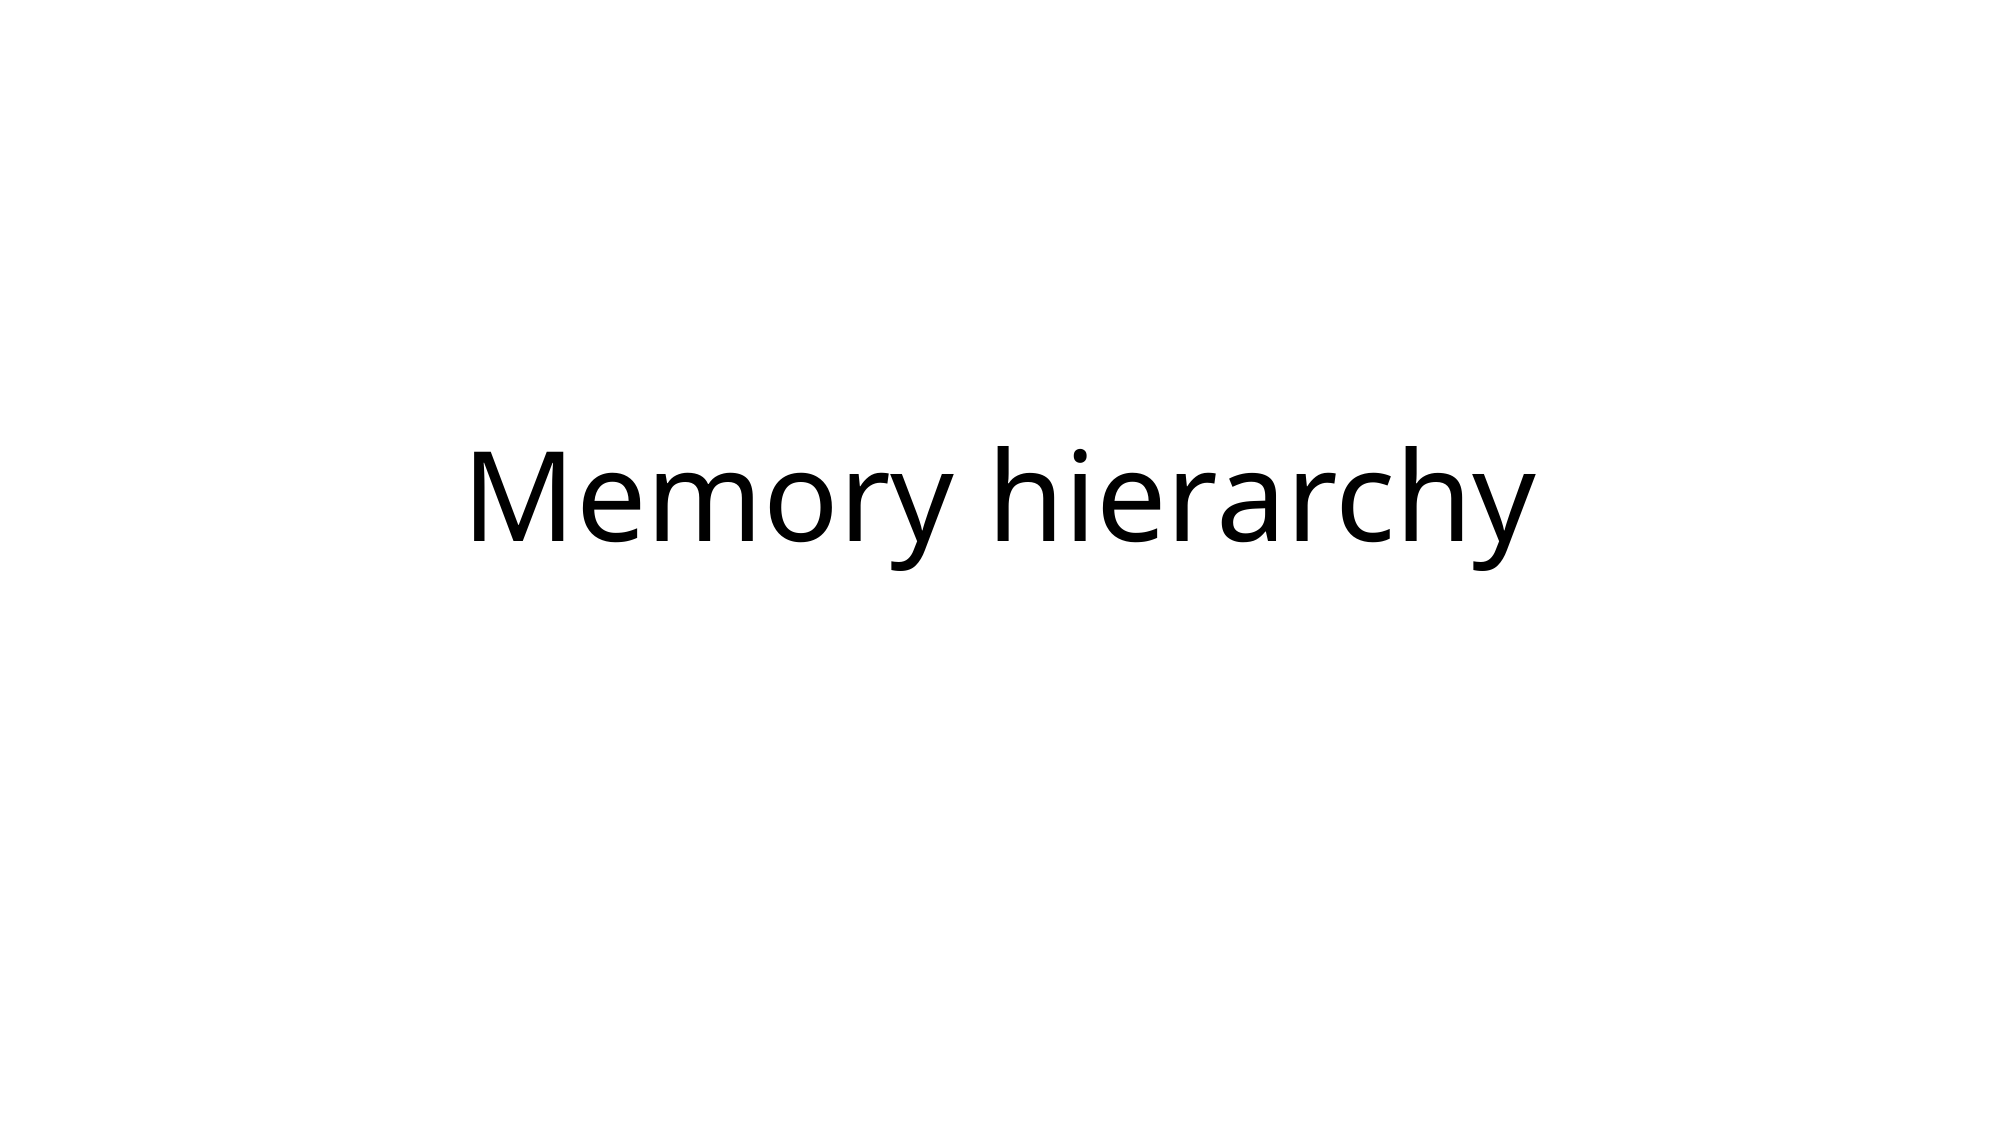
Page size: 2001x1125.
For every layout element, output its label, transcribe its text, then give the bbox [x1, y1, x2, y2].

title Memory hierarchy [249, 184, 1750, 576]
